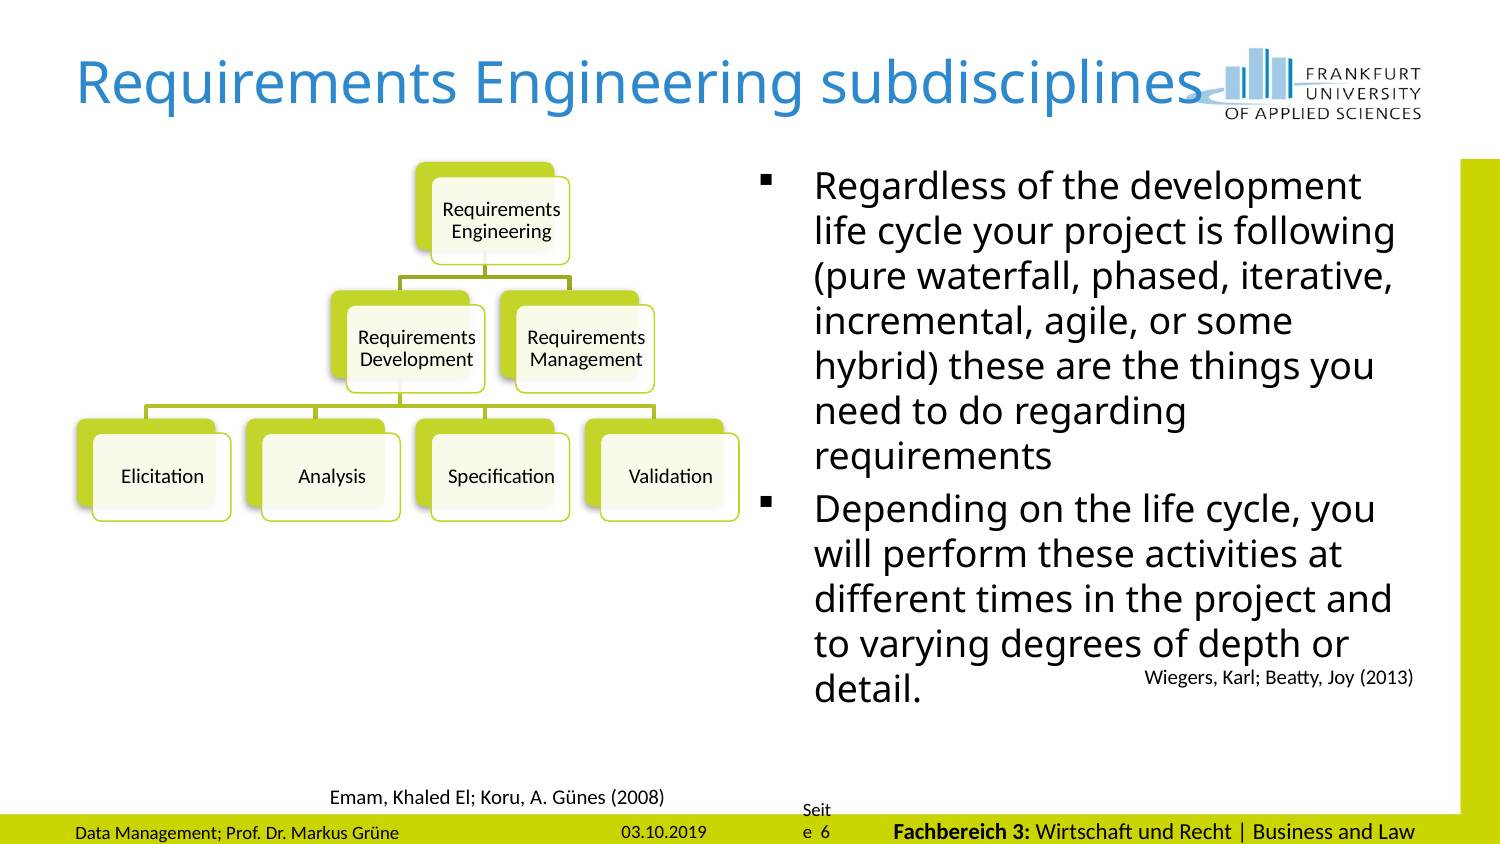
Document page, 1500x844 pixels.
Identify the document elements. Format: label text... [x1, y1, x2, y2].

slide_number Seite 6 [802, 819, 839, 843]
footer Data Management; Prof. Dr. Markus Grüne [75, 817, 622, 844]
list Regardless of the development life cycle your project is following (pure waterfall, phased, iterative, incremental, agile, or some hybrid) these are the things you need to do regarding requirements Depending on the life cycle, you will perform these activities at different times in the project and to varying degrees of depth or detail. [757, 161, 1421, 795]
text_box Emam, Khaled El; Koru, A. Günes (2008) [315, 776, 681, 841]
text_box Wiegers, Karl; Beatty, Joy (2013) [1129, 656, 1430, 697]
picture [0, 0, 1500, 844]
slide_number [621, 819, 803, 842]
title Requirements Engineering subdisciplines [75, 43, 1421, 117]
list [76, 161, 740, 708]
